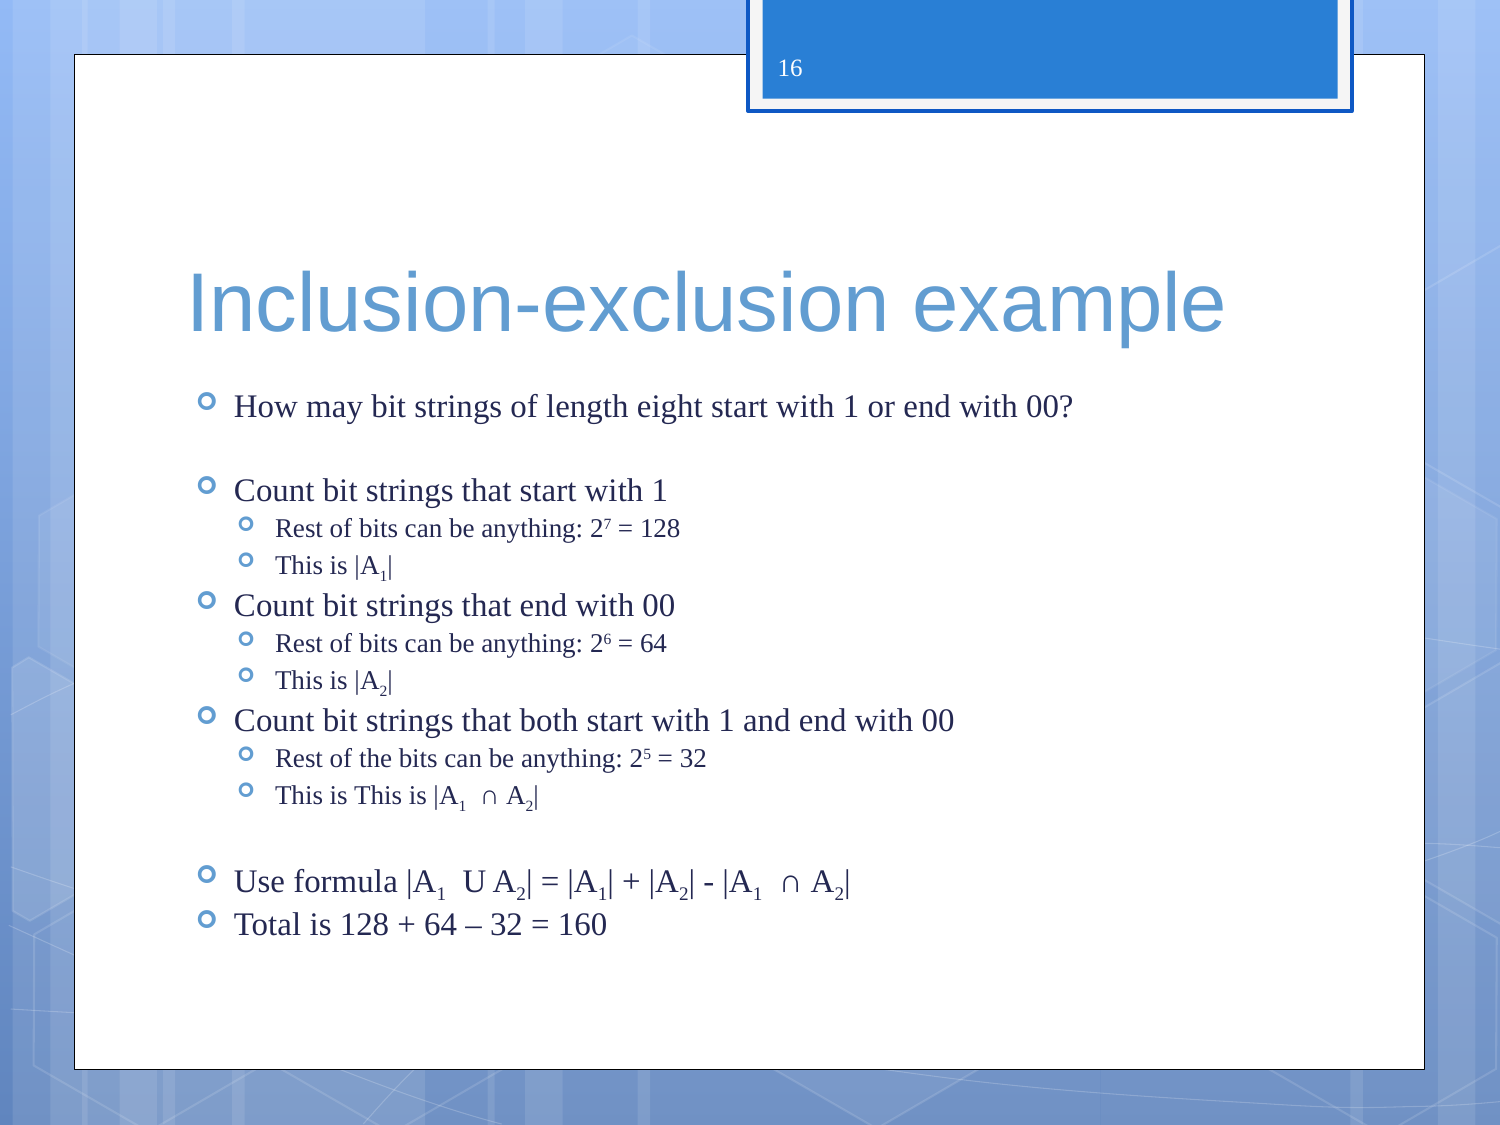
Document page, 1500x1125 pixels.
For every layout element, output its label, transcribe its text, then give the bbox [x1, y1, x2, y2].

list How may bit strings of length eight start with 1 or end with 00? Count bit strings that start with 1 Rest of bits can be anything: 27 = 128 This is |A1| Count bit strings that end with 00 Rest of bits can be anything: 26 = 64 This is |A2| Count bit strings that both start with 1 and end with 00 Rest of the bits can be anything: 25 = 32 This is This is |A1∩ A2| Use formula |A1U A2| = |A1| + |A2| - |A1∩ A2| Total is 128 + 64 – 32 = 160 [171, 381, 1283, 957]
slide_number 16 [762, 36, 982, 97]
title Inclusion-exclusion example [171, 168, 1324, 357]
